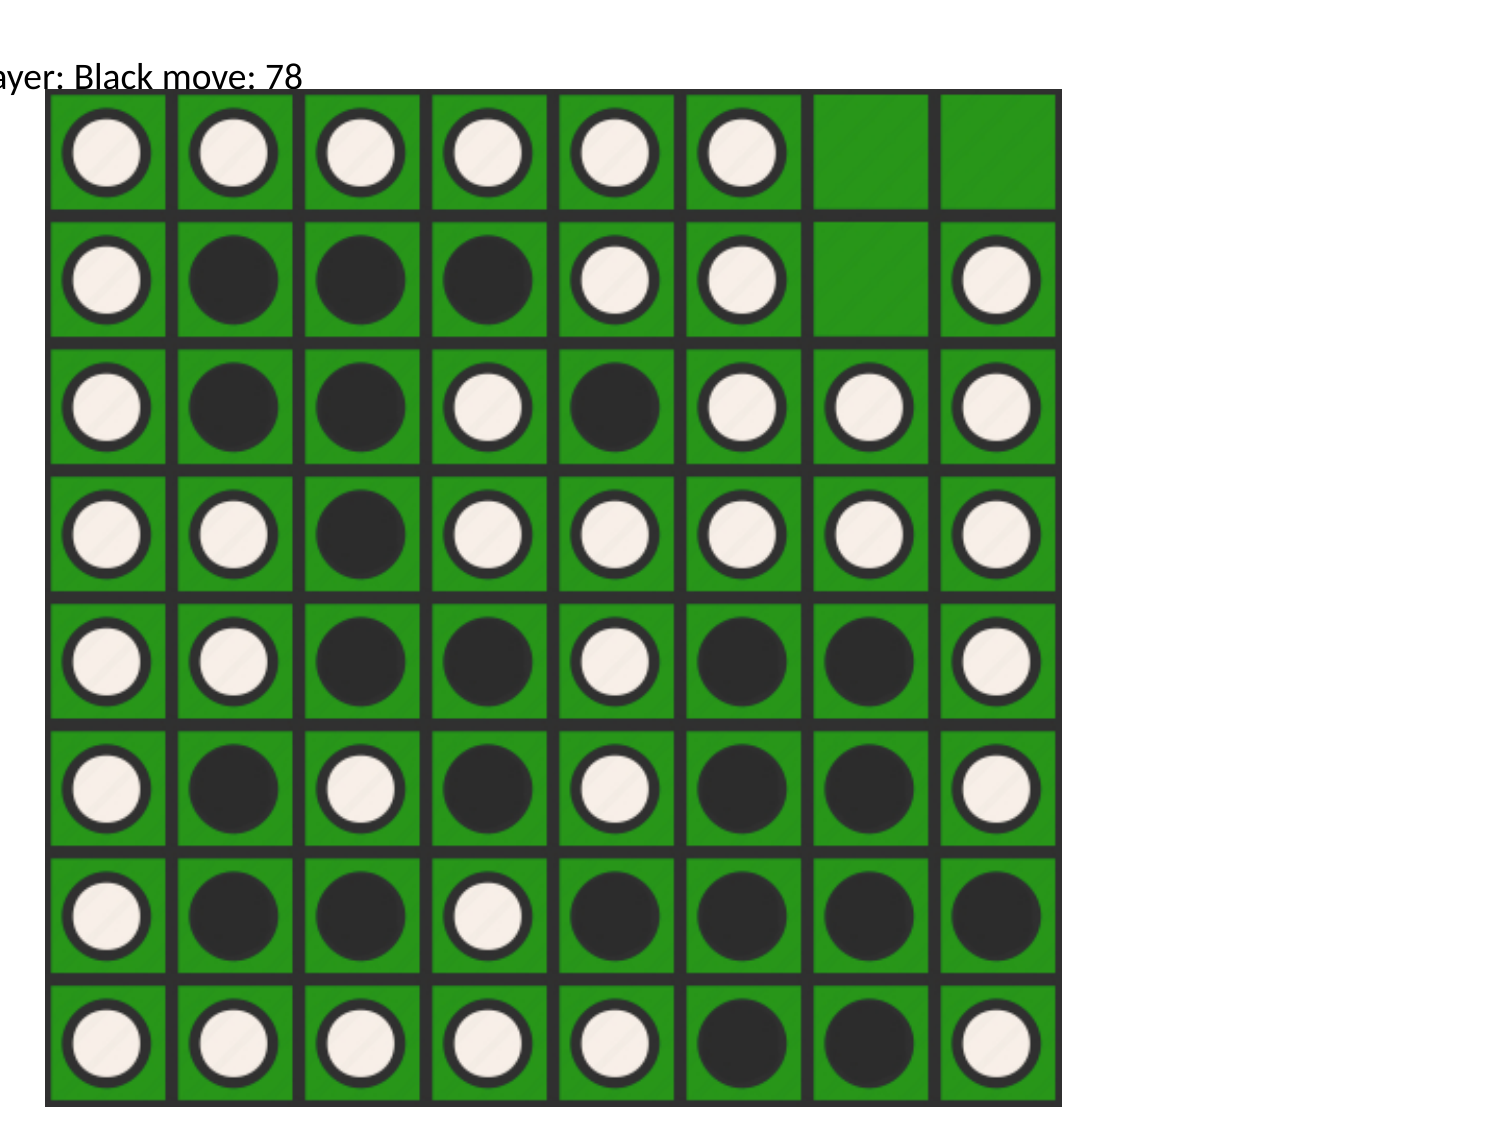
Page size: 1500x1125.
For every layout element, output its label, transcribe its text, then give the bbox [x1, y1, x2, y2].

picture [44, 89, 1062, 1107]
text_box turn: 57 player: Black move: 78 [0, 44, 319, 105]
